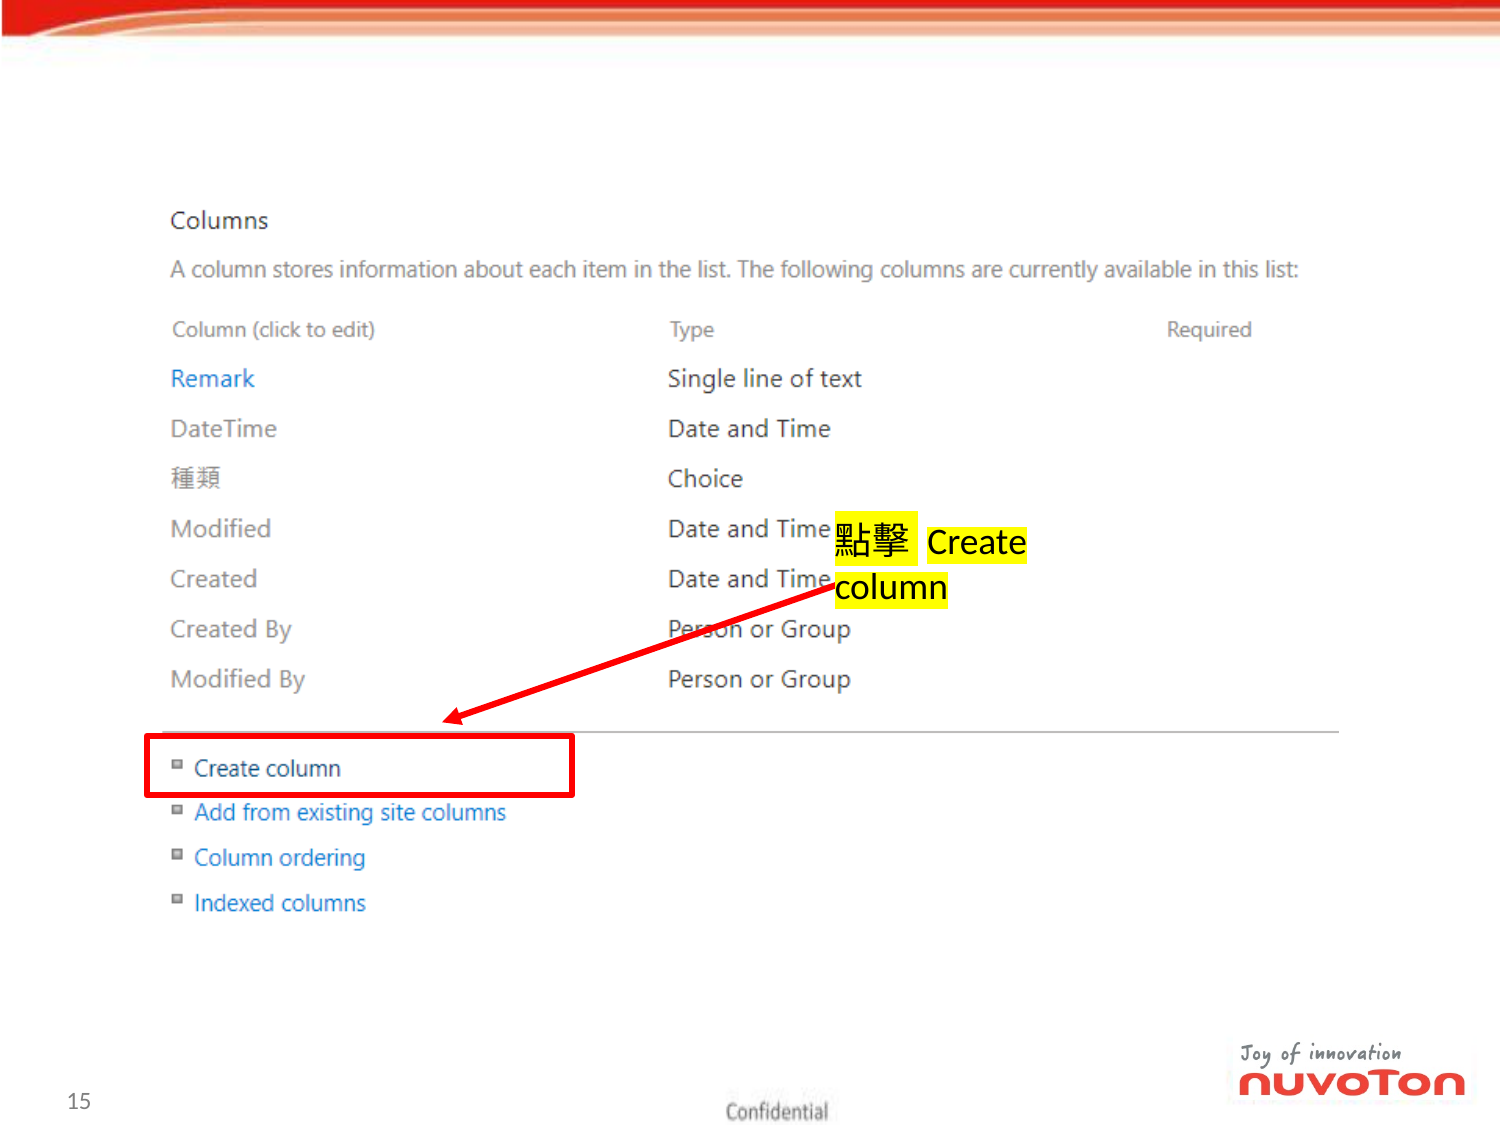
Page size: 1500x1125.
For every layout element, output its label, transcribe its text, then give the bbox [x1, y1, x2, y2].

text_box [441, 582, 844, 723]
slide_number 14 [0, 1069, 160, 1125]
picture [1, 0, 1500, 1125]
text_box [145, 734, 156, 797]
